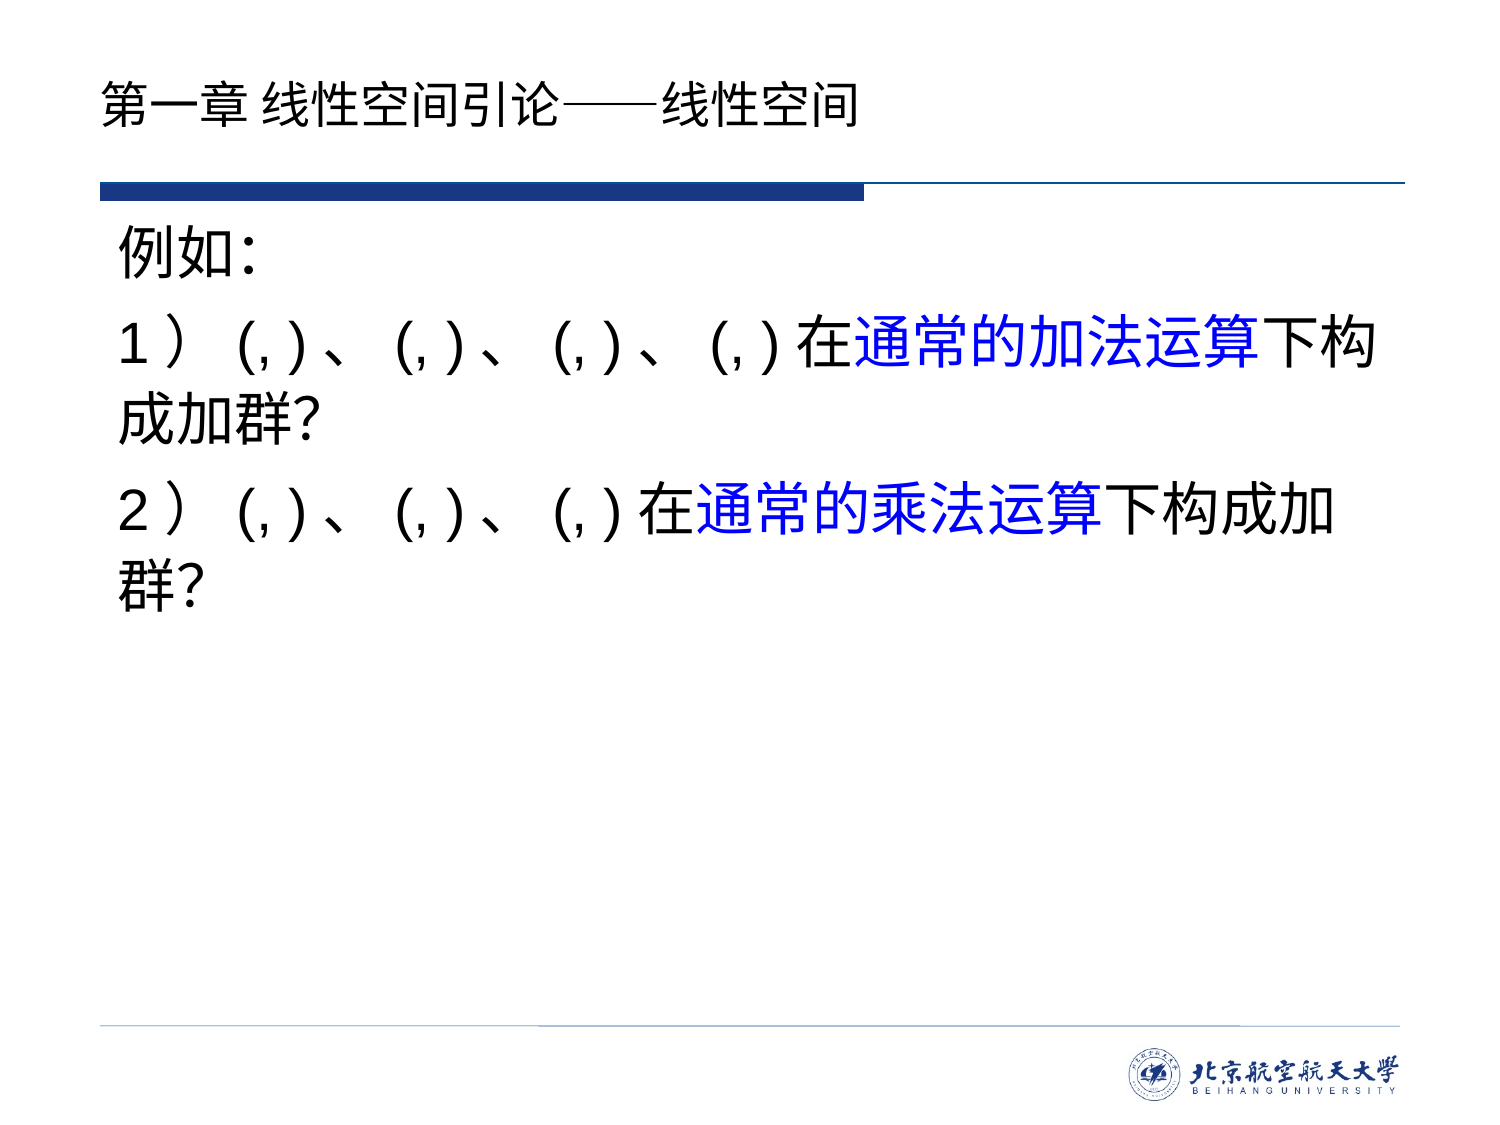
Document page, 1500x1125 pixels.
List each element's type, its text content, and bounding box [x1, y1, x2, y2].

title 第一章 线性空间引论——线性空间 [83, 29, 1397, 141]
picture [1114, 1041, 1412, 1108]
